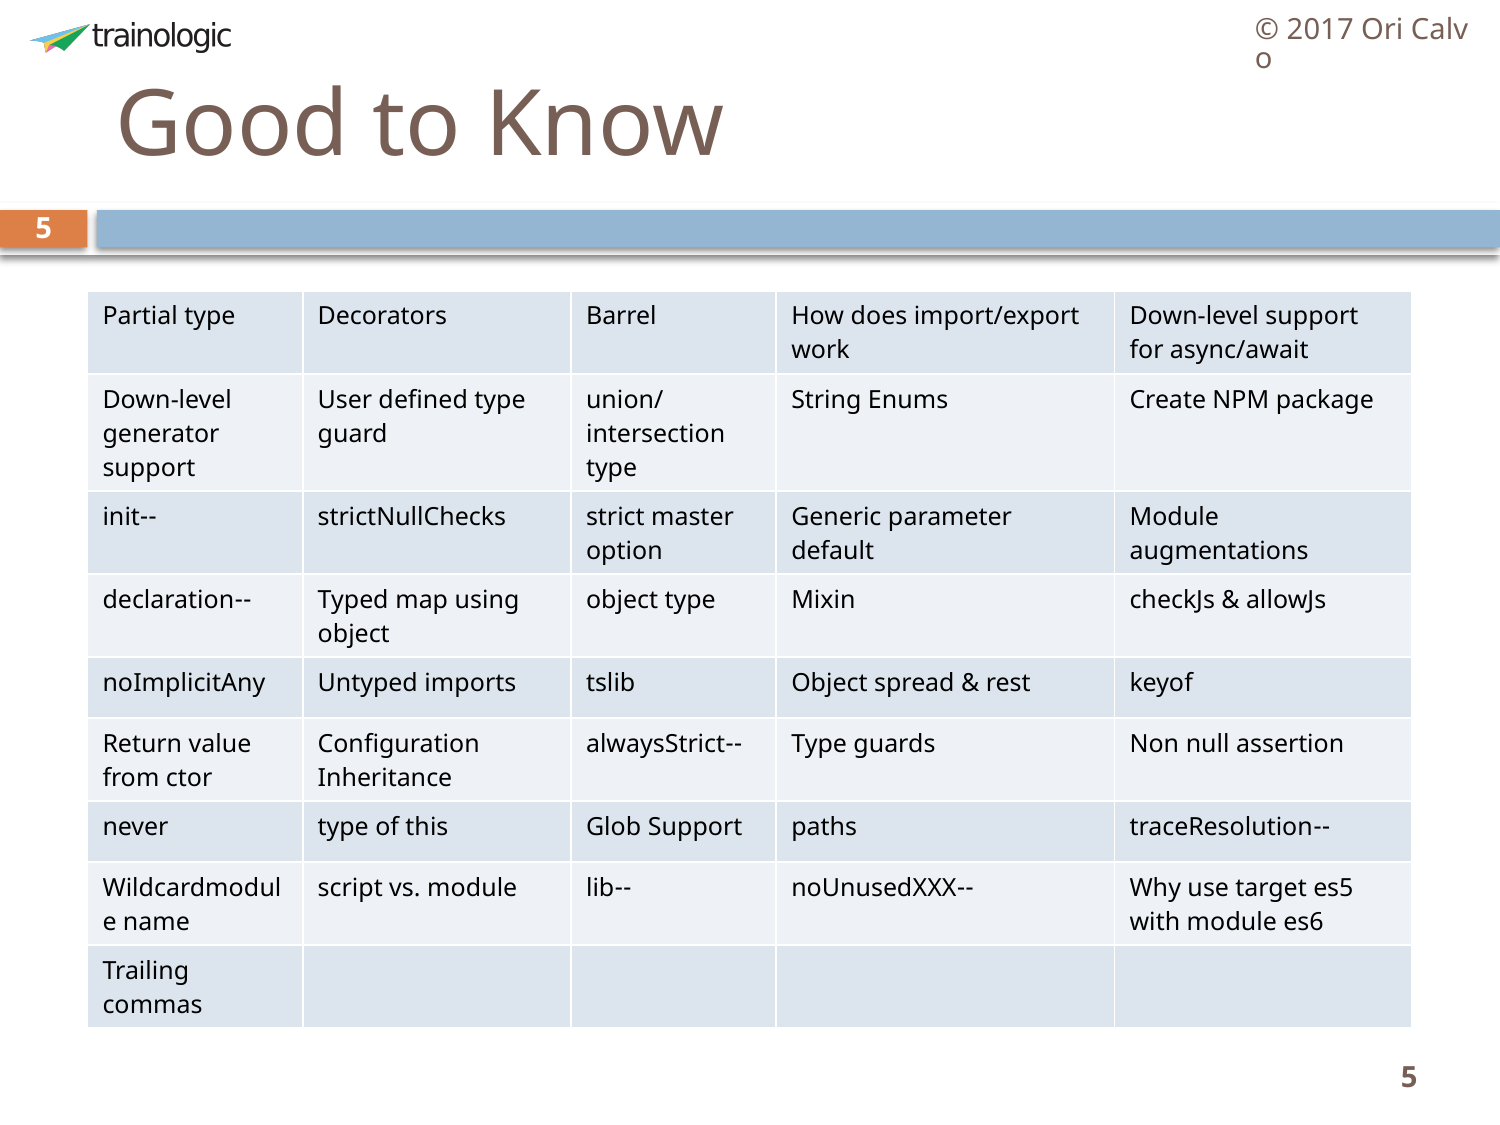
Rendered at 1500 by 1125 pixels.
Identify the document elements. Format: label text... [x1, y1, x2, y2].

table_cell strictNullChecks [304, 492, 570, 573]
table_cell noImplicitAny [88, 658, 302, 717]
table_cell Create NPM package [1115, 375, 1411, 490]
table_cell Wildcardmodule name [88, 863, 302, 944]
table_cell never [88, 802, 302, 861]
picture [29, 22, 231, 53]
table_cell --noUnusedXXX [777, 863, 1114, 944]
table_cell [572, 946, 775, 1027]
table_cell keyof [1115, 658, 1411, 717]
table_cell object type [572, 575, 775, 656]
table_cell Return value from ctor [88, 719, 302, 800]
table_header Decorators [304, 292, 570, 373]
table_cell Trailing commas [88, 946, 302, 1027]
table_header Down-level support for async/await [1115, 292, 1411, 373]
table_cell Module augmentations [1115, 492, 1411, 573]
table_cell union/intersection type [572, 375, 775, 490]
table_cell [304, 946, 570, 1027]
table_header Barrel [572, 292, 775, 373]
table_cell paths [777, 802, 1114, 861]
title Good to Know [100, 37, 1438, 200]
footer © 2017 Ori Calvo [1240, 0, 1500, 60]
table_cell --alwaysStrict [572, 719, 775, 800]
table_cell Generic parameter default [777, 492, 1114, 573]
table_cell User defined type guard [304, 375, 570, 490]
table_cell Object spread & rest [777, 658, 1114, 717]
table_cell Down-level generator support [88, 375, 302, 490]
slide_number 5 [0, 208, 88, 249]
table_cell [777, 946, 1114, 1027]
table_cell --declaration [88, 575, 302, 656]
table_cell Untyped imports [304, 658, 570, 717]
table_cell Glob Support [572, 802, 775, 861]
table_cell checkJs & allowJs [1115, 575, 1411, 656]
table_cell --init [88, 492, 302, 573]
table_header How does import/export work [777, 292, 1114, 373]
table_cell String Enums [777, 375, 1114, 490]
table_cell --lib [572, 863, 775, 944]
table_cell --traceResolution [1115, 802, 1411, 861]
table_cell [1115, 946, 1411, 1027]
table_cell type of this [304, 802, 570, 861]
table_cell Why use target es5 with module es6 [1115, 863, 1411, 944]
table_cell strict master option [572, 492, 775, 573]
table_cell tslib [572, 658, 775, 717]
table_cell script vs. module [304, 863, 570, 944]
table_cell Mixin [777, 575, 1114, 656]
table_cell Non null assertion [1115, 719, 1411, 800]
table_cell Configuration Inheritance [304, 719, 570, 800]
table_cell Typed map using object [304, 575, 570, 656]
table_cell Type guards [777, 719, 1114, 800]
table_header Partial type [88, 292, 302, 373]
